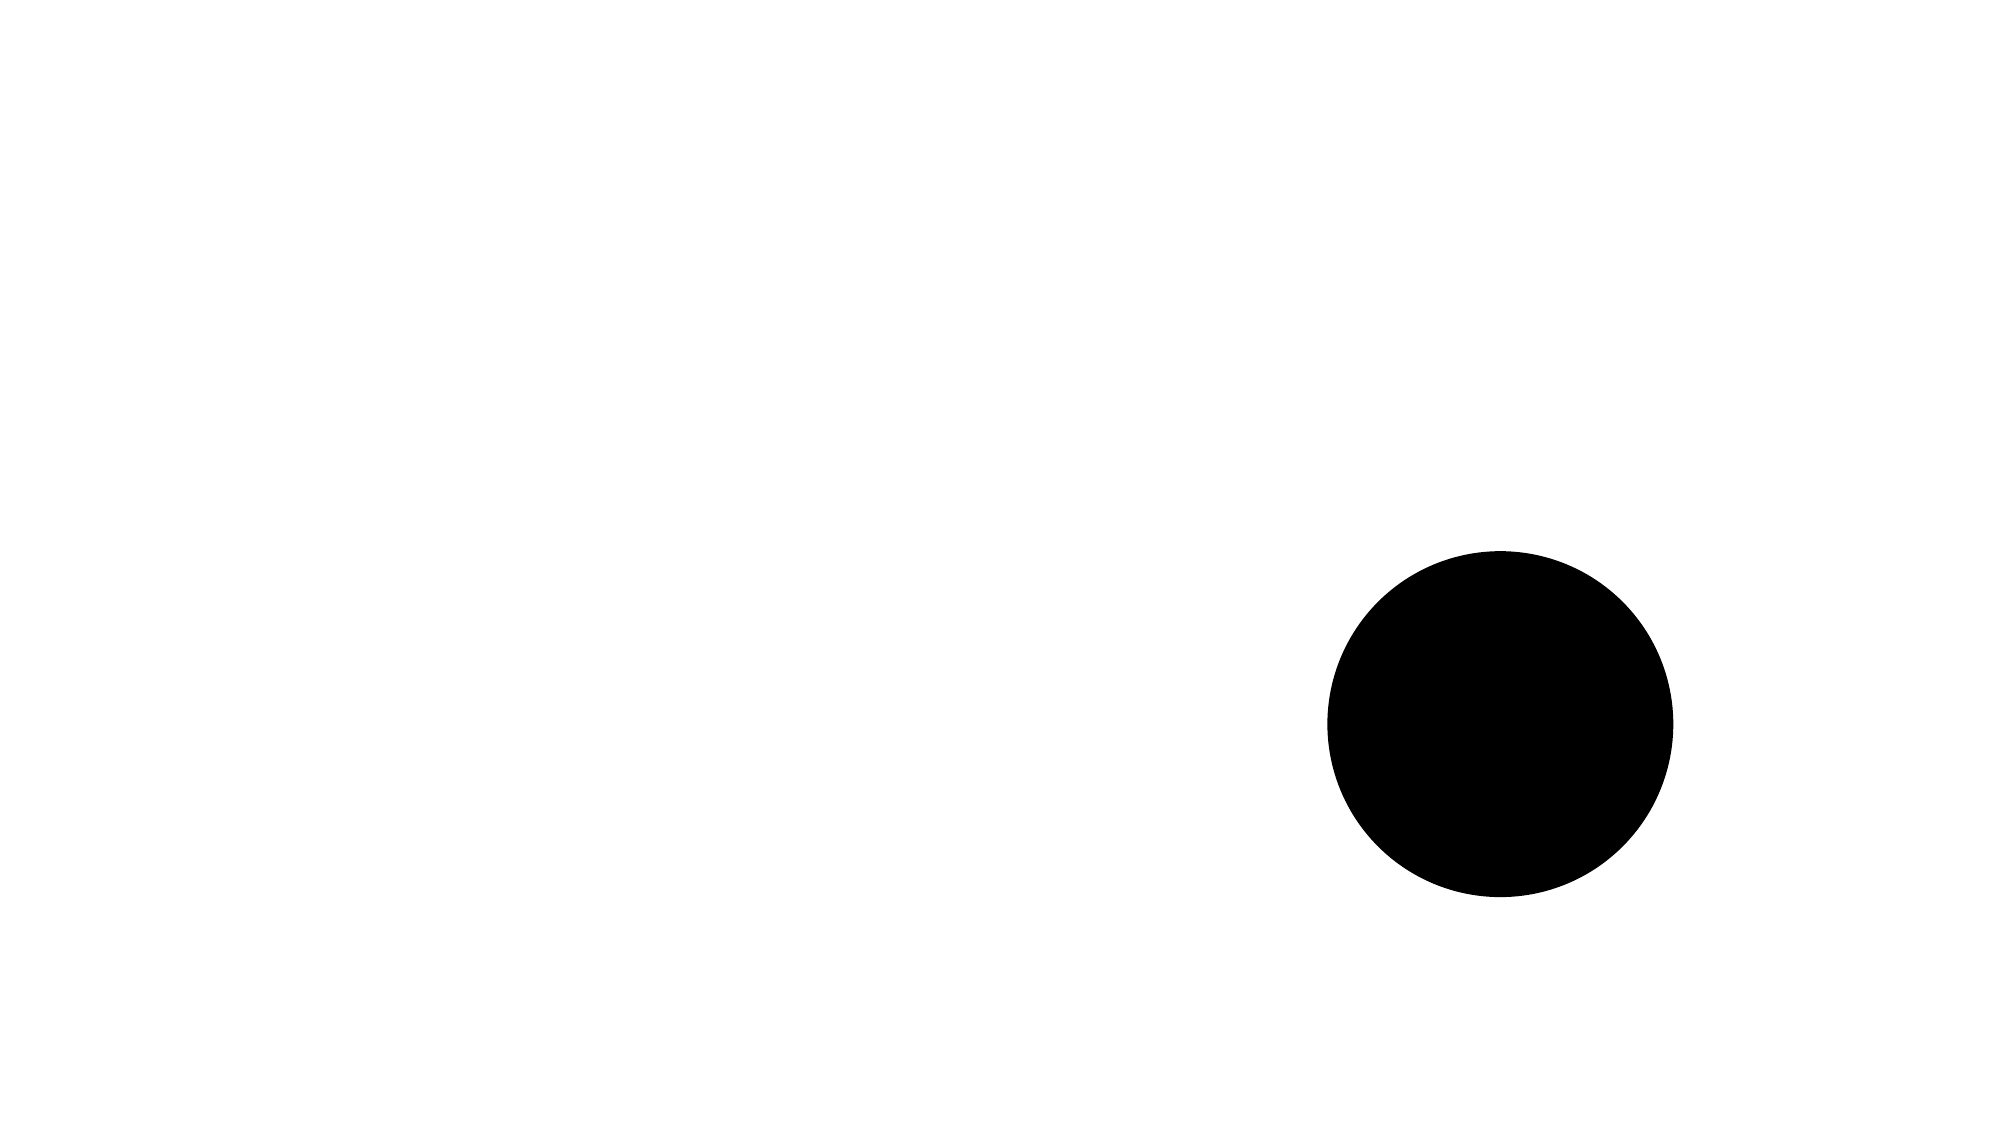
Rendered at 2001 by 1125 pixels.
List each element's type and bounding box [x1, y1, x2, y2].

text_box [1326, 550, 1675, 899]
